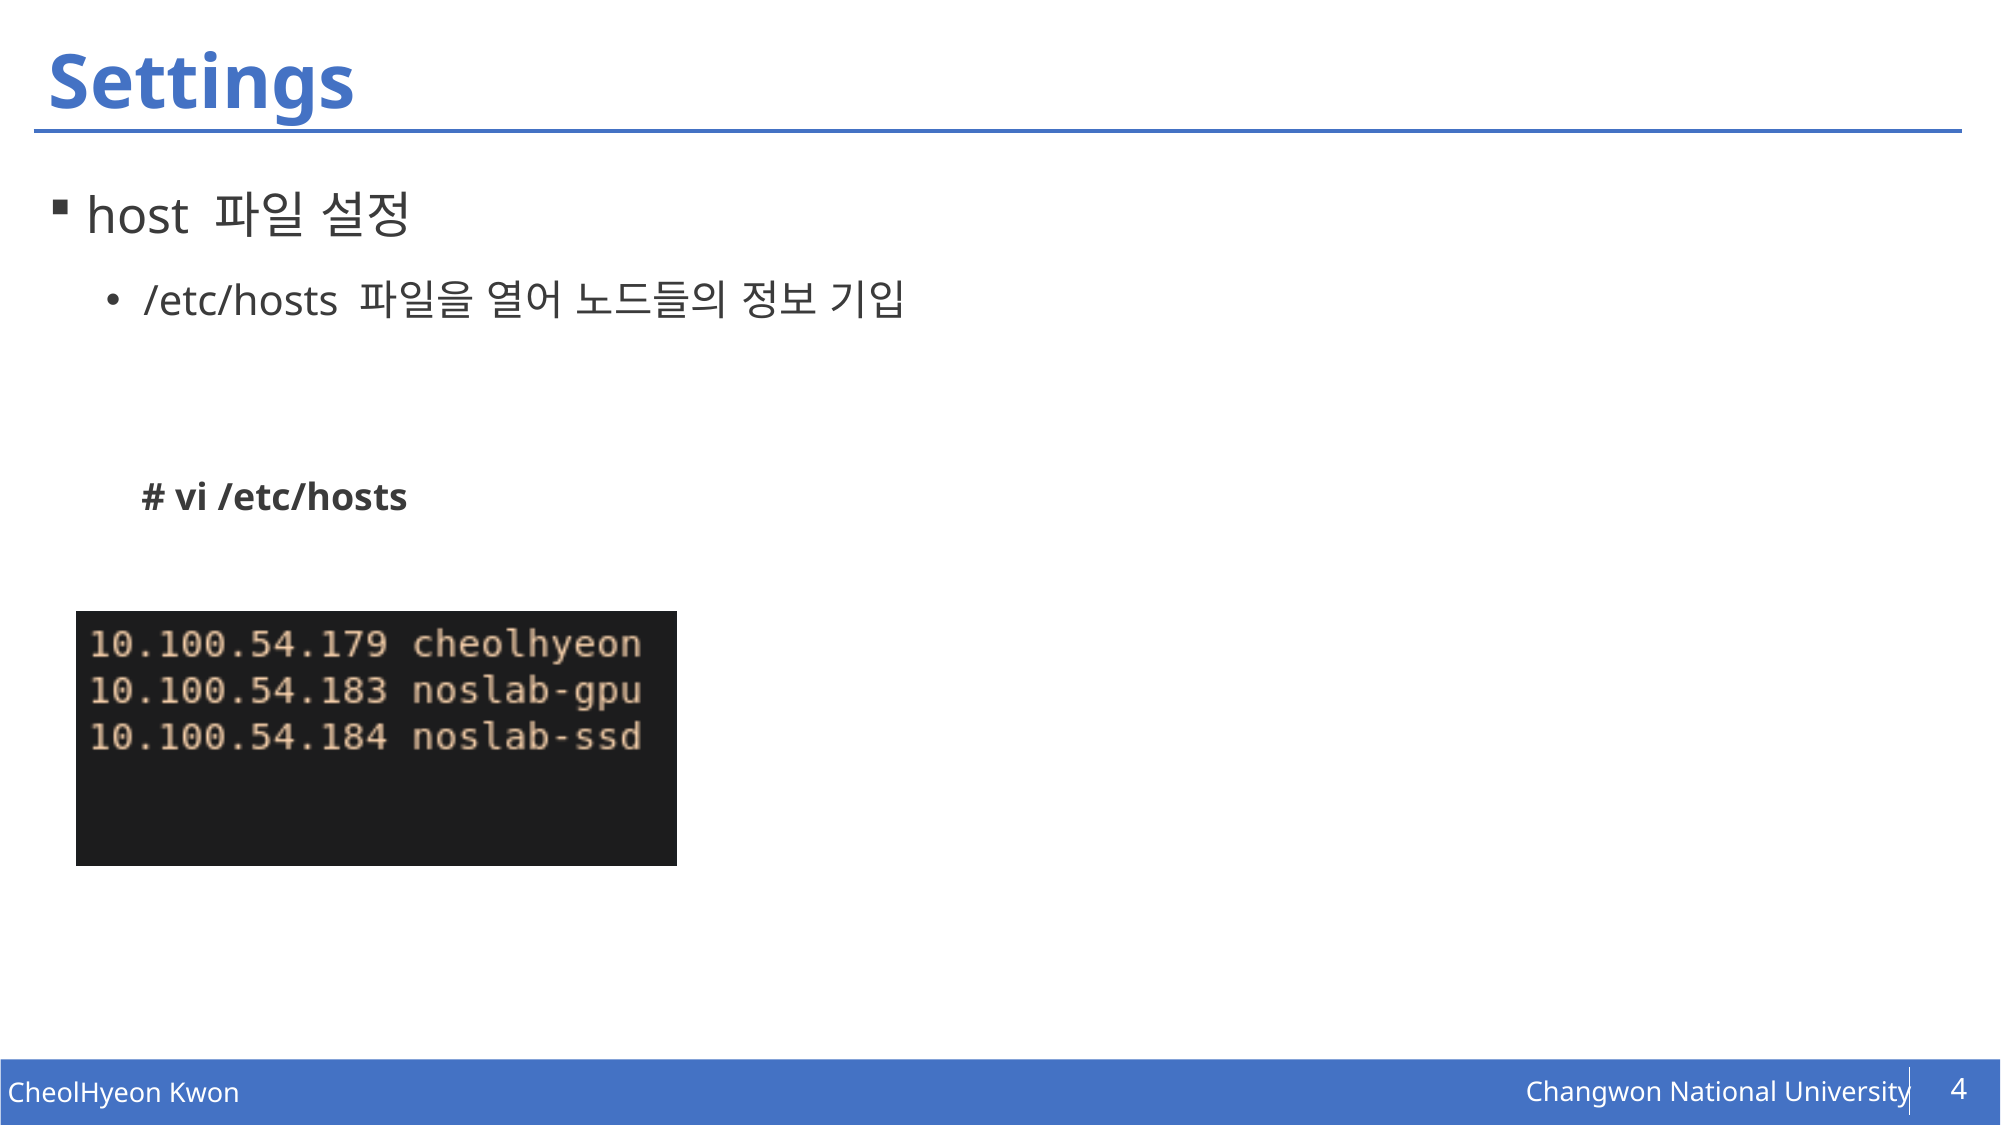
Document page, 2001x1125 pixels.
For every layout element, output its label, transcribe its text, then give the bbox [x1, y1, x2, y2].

slide_number 4 [1922, 1060, 1996, 1121]
text_box # vi /etc/hosts [88, 465, 1450, 526]
title Settings [33, 27, 1963, 143]
picture [76, 611, 677, 866]
list host 파일 설정 /etc/hosts 파일을 열어 노드들의 정보 기입 [33, 152, 1963, 997]
